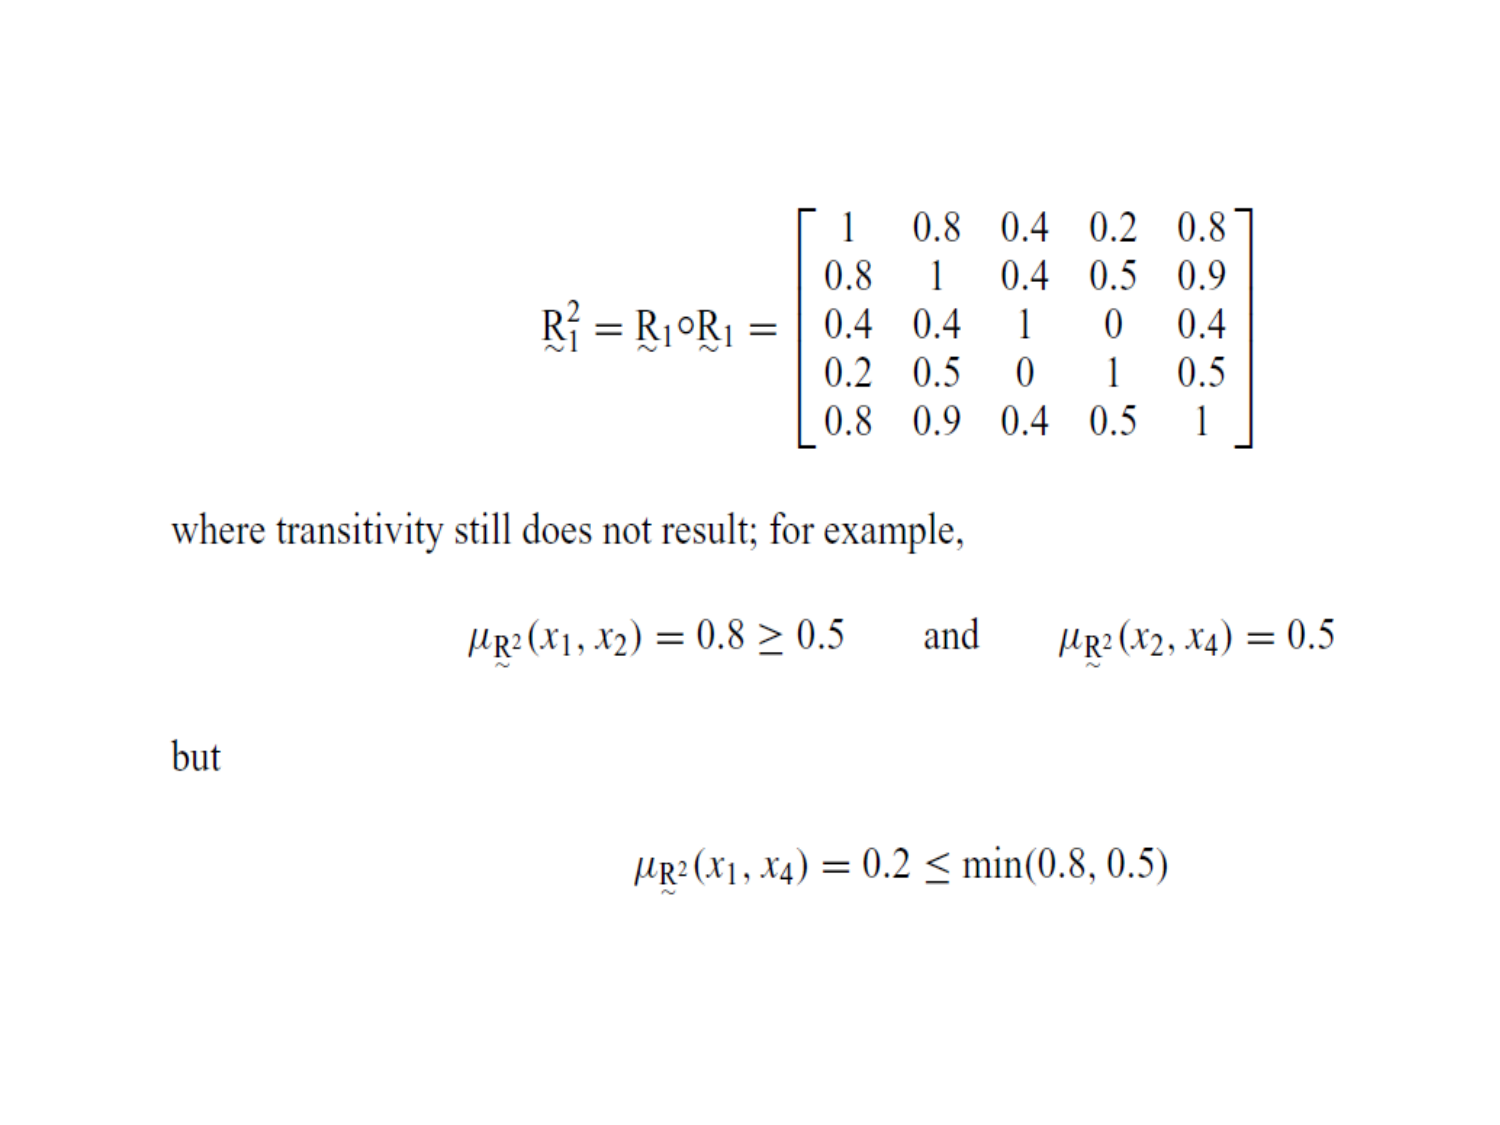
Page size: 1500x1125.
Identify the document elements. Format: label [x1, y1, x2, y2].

picture [99, 155, 1451, 1026]
